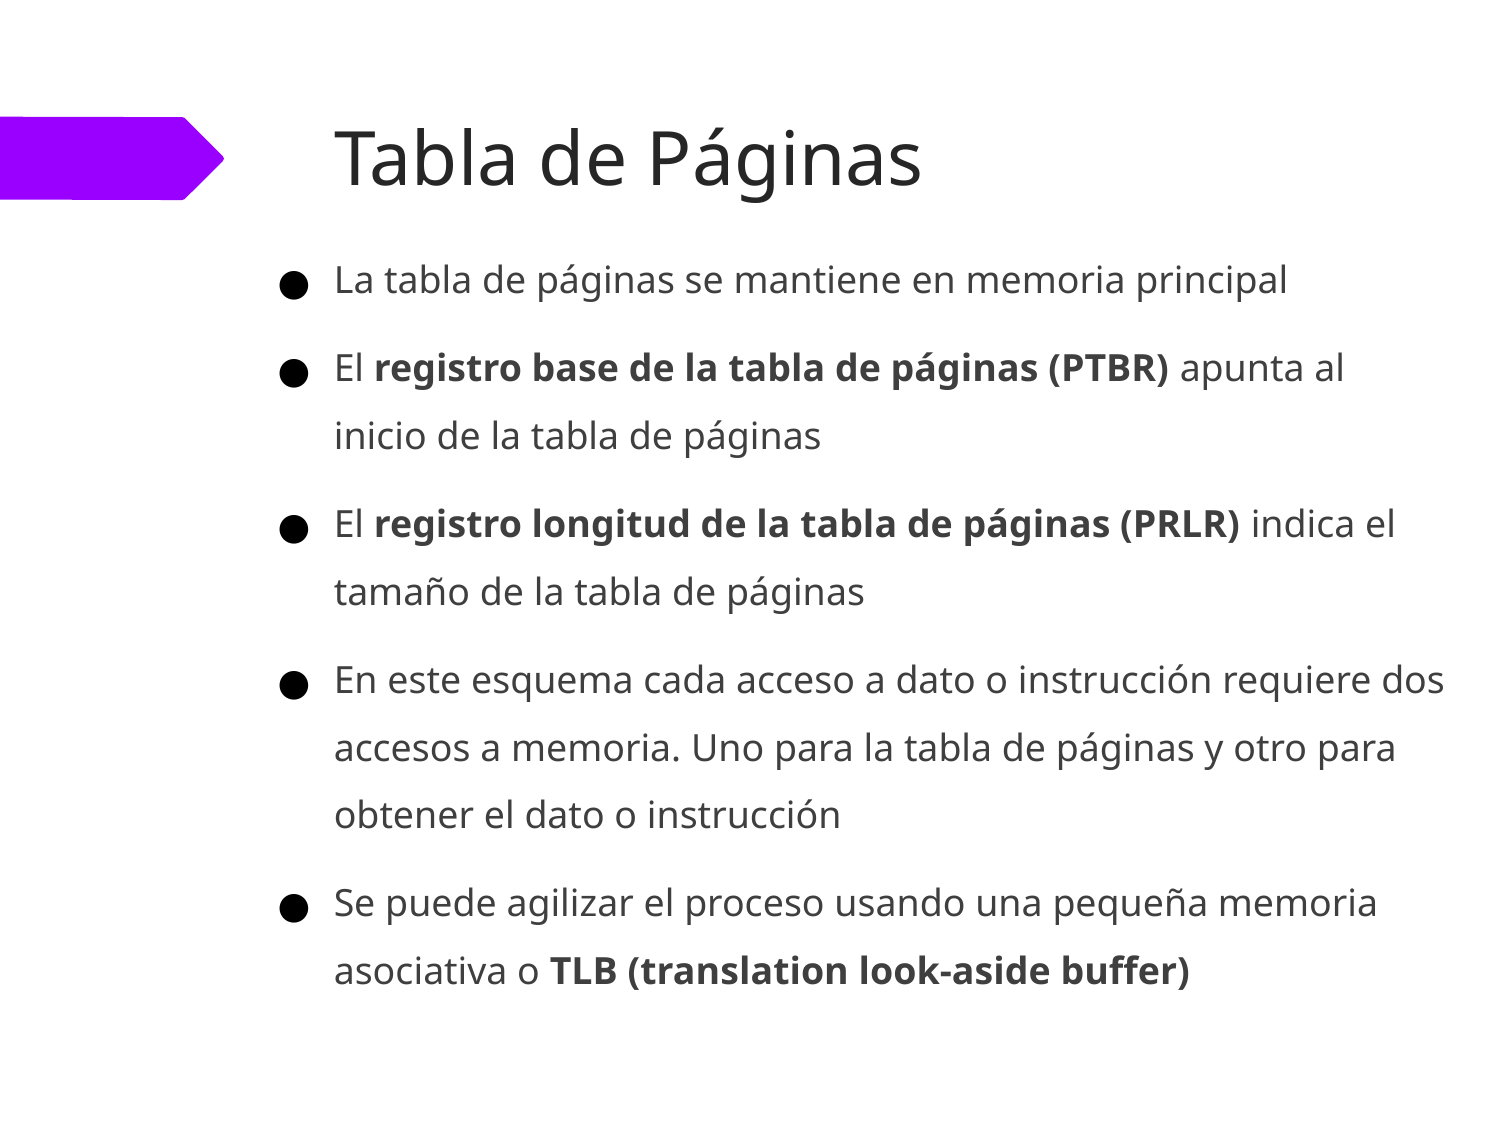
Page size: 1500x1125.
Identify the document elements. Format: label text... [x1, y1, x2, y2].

list La tabla de páginas se mantiene en memoria principal El registro base de la tabla de páginas (PTBR) apunta al inicio de la tabla de páginas El registro longitud de la tabla de páginas (PRLR) indica el tamaño de la tabla de páginas En este esquema cada acceso a dato o instrucción requiere dos accesos a memoria. Uno para la tabla de páginas y otro para obtener el dato o instrucción Se puede agilizar el proceso usando una pequeña memoria asociativa o TLB (translation look-aside buffer) [262, 226, 1463, 1050]
title Tabla de Páginas [319, 102, 1400, 313]
